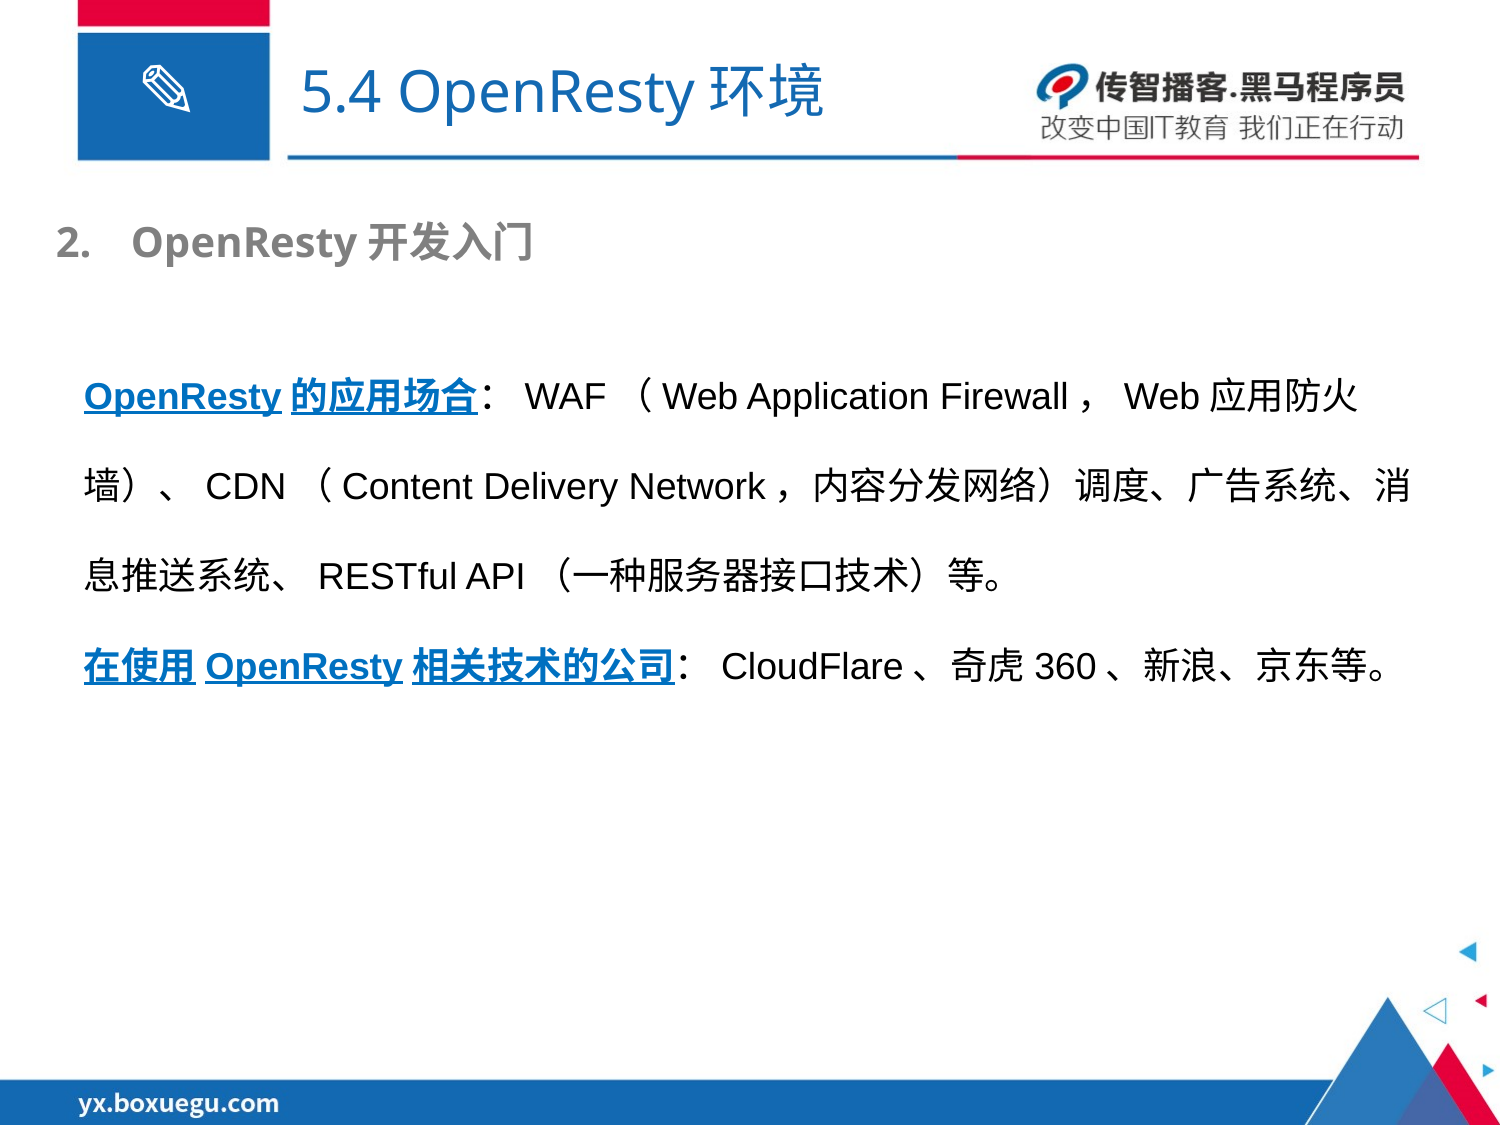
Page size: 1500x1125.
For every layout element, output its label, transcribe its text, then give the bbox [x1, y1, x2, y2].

text_box OpenResty开发入门 [41, 208, 1424, 274]
title 5.4 OpenResty环境 [285, 25, 1137, 153]
text_box OpenResty的应用场合：WAF（Web Application Firewall，Web应用防火墙）、CDN（Content Delivery Network，内容分发网络）调度、广告系统、消息推送系统、RESTful API（一种服务器接口技术）等。 在使用OpenResty相关技术的公司：CloudFlare、奇虎360、新浪、京东等。 [69, 319, 1458, 695]
picture [0, 0, 1500, 1125]
